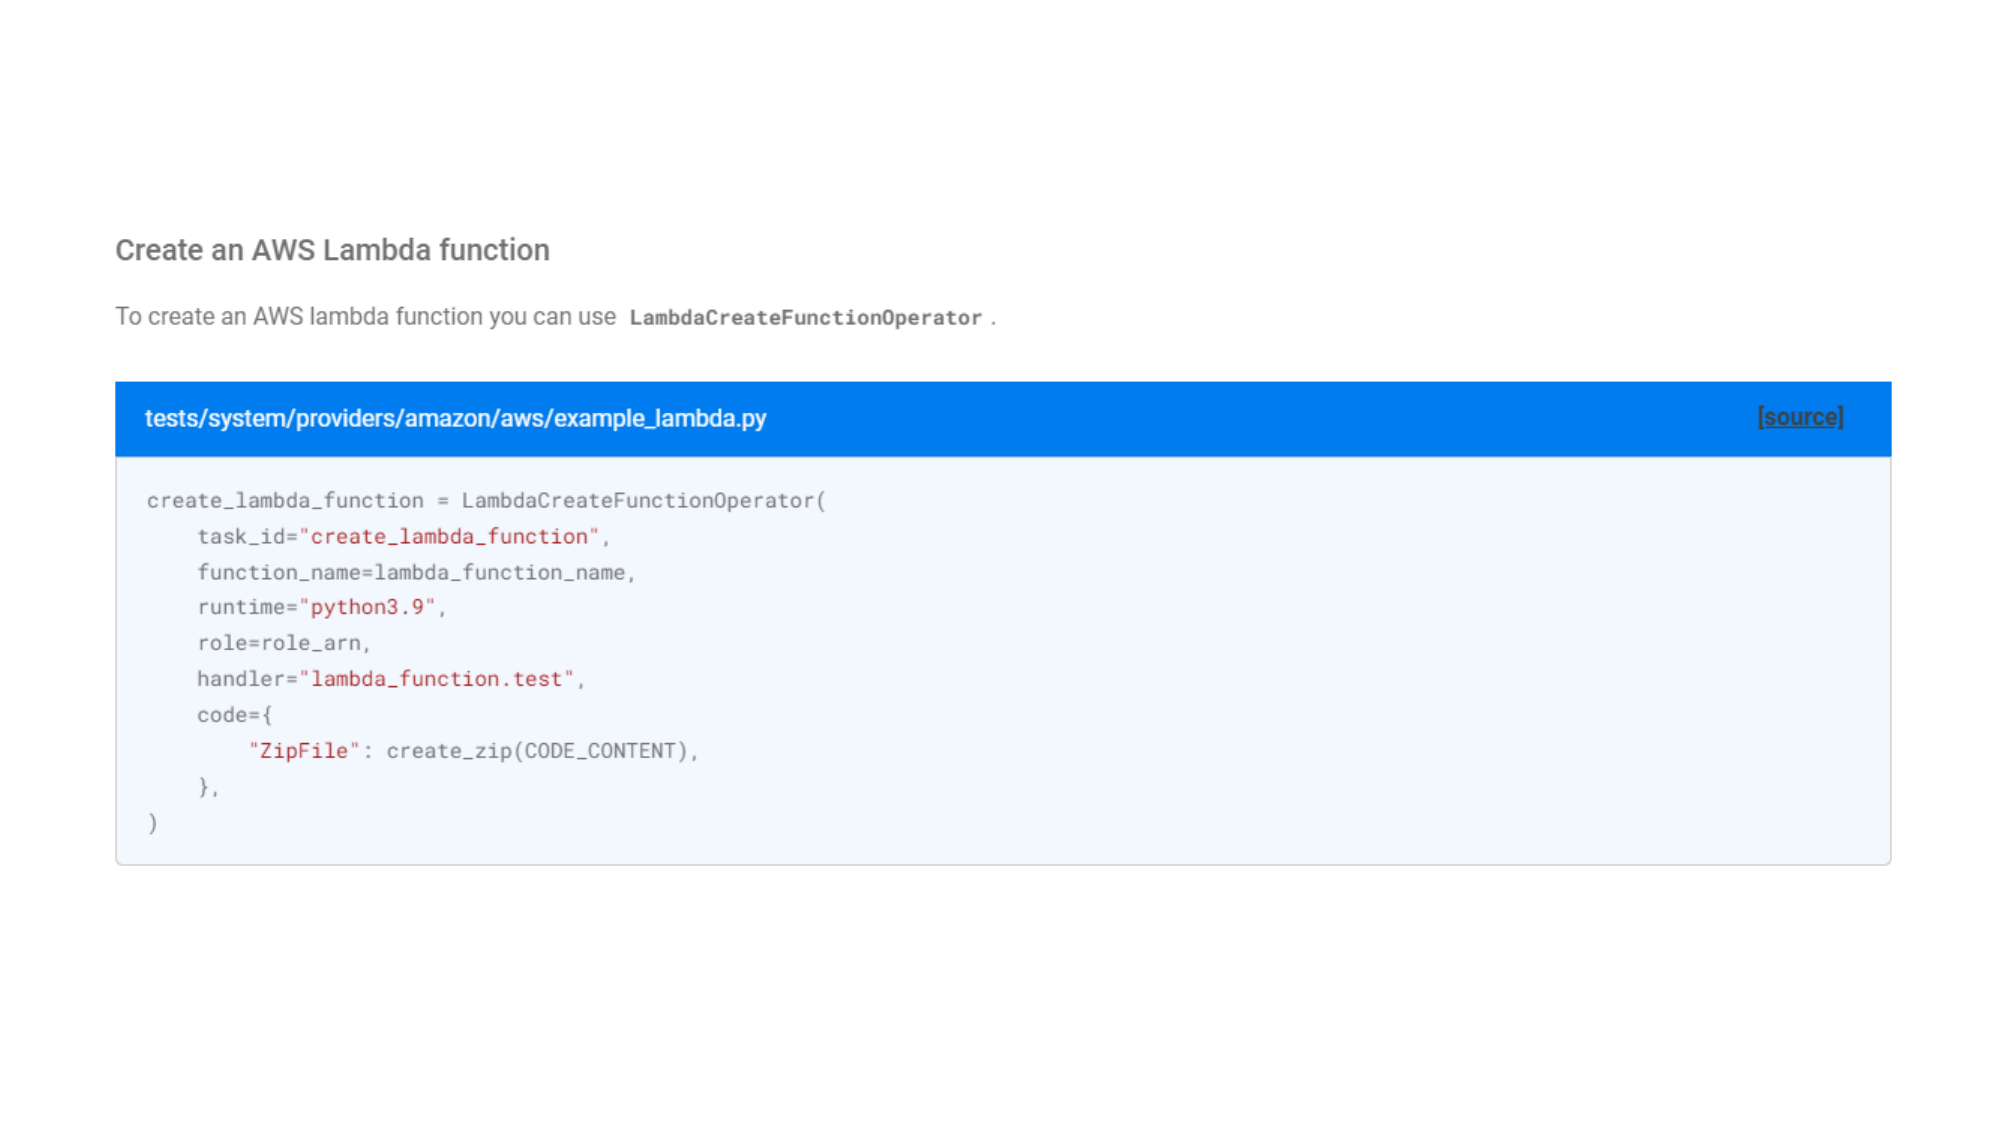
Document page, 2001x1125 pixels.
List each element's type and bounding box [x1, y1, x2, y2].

list [105, 229, 1895, 896]
